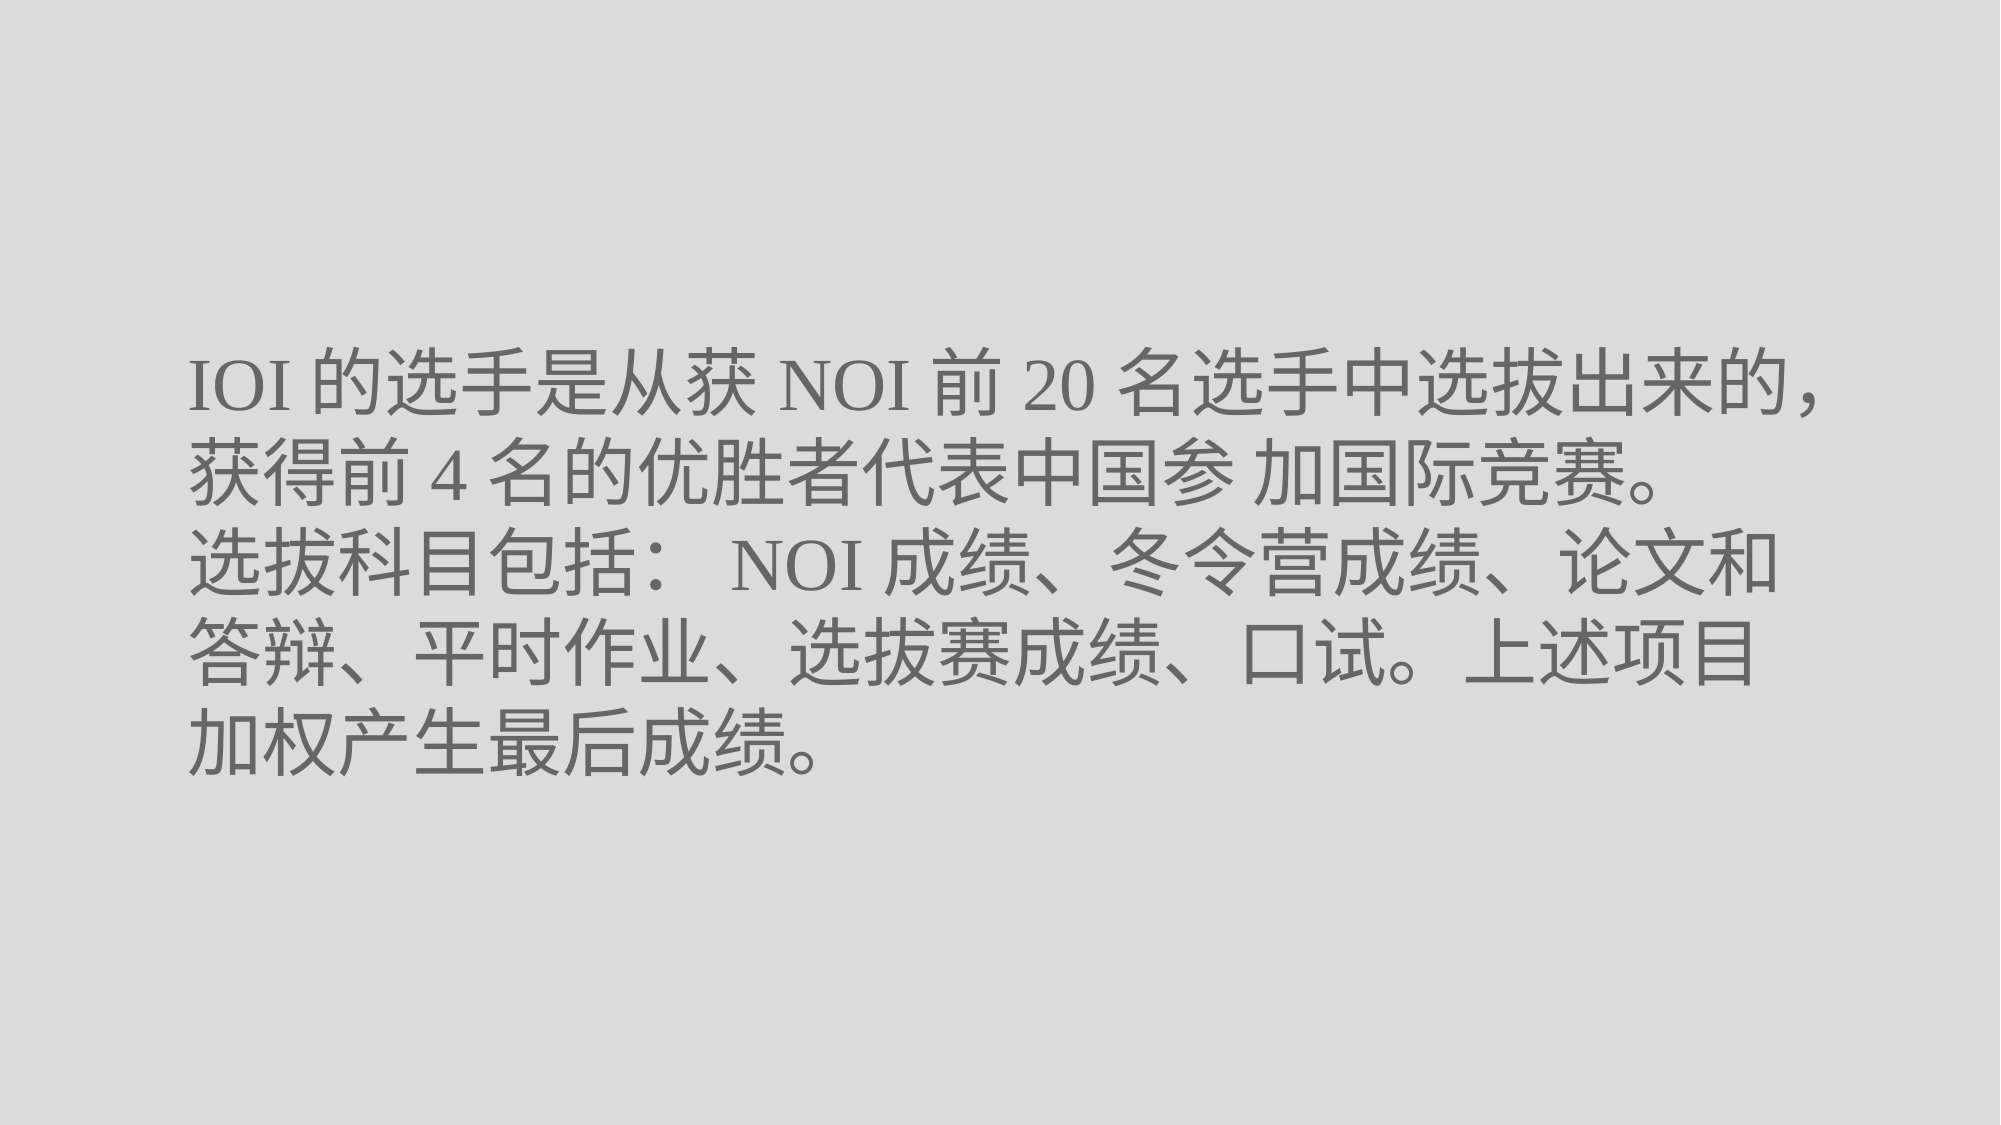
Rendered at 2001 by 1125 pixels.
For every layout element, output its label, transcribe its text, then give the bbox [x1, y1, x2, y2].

text_box IOI的选手是从获NOI前20名选手中选拔出来的，获得前4名的优胜者代表中国参 加国际竞赛。 选拔科目包括：NOI成绩、冬令营成绩、论文和答辩、平时作业、选拔赛成绩、口试。上述项目加权产生最后成绩。 [173, 327, 1827, 793]
